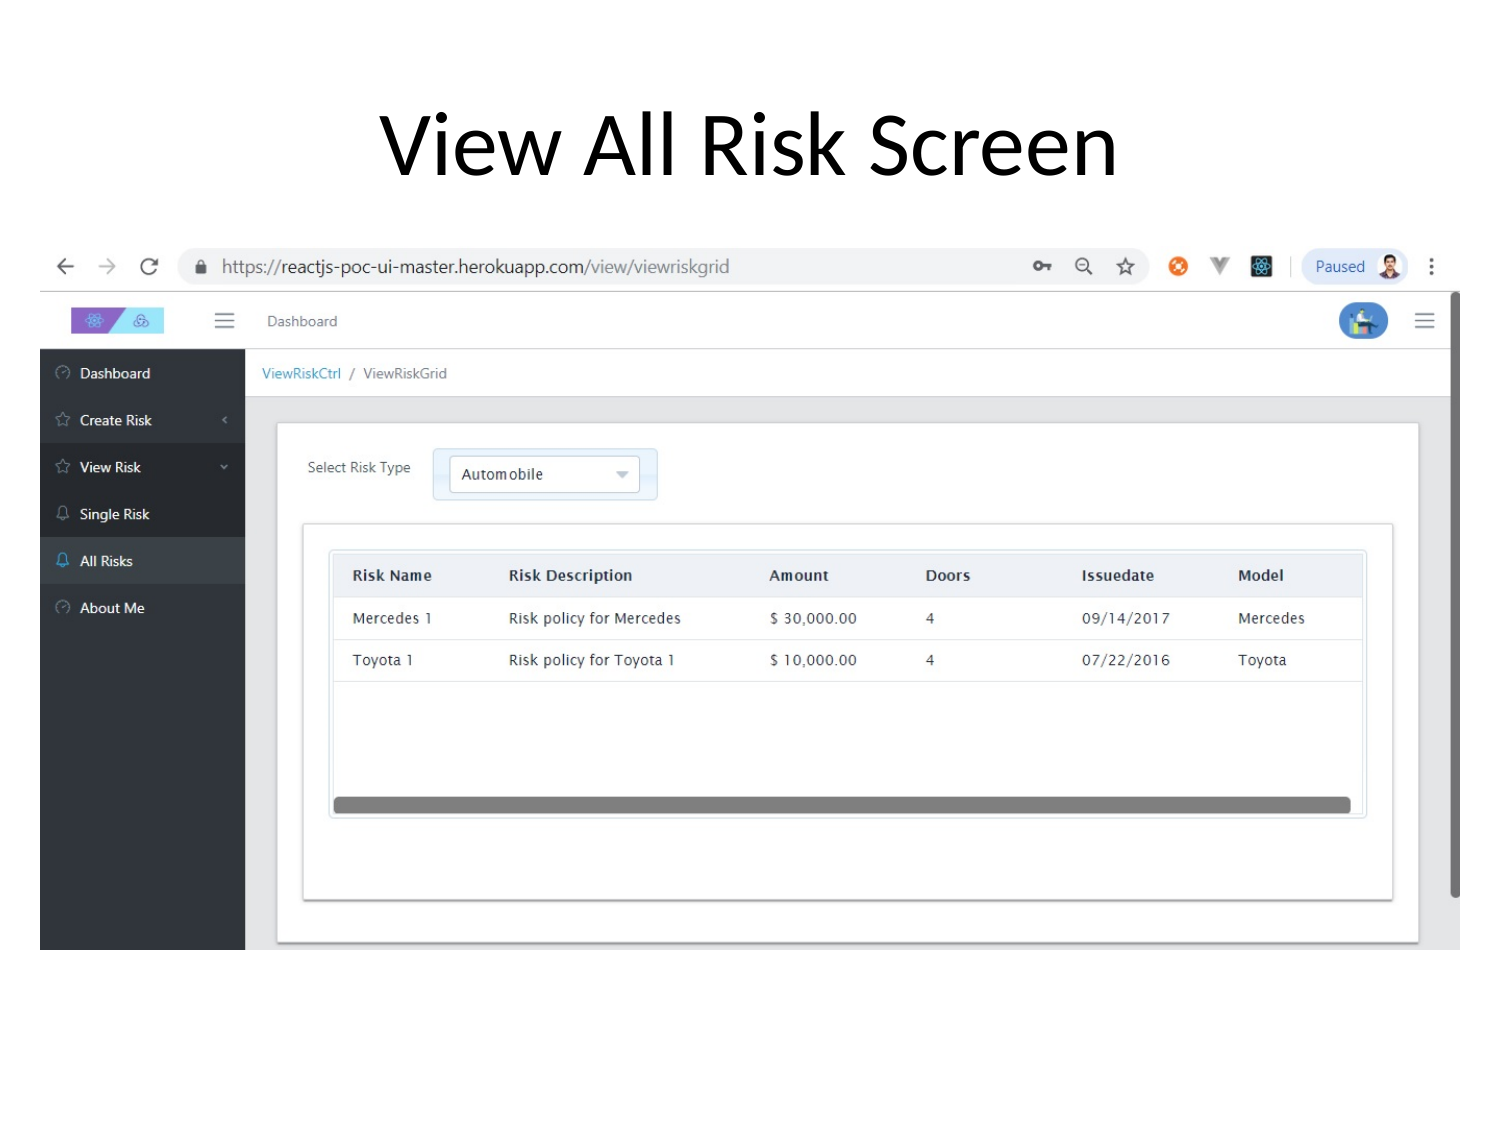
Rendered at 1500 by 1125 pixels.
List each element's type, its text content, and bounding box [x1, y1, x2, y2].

picture [39, 246, 1461, 951]
title View All Risk Screen [75, 45, 1425, 233]
